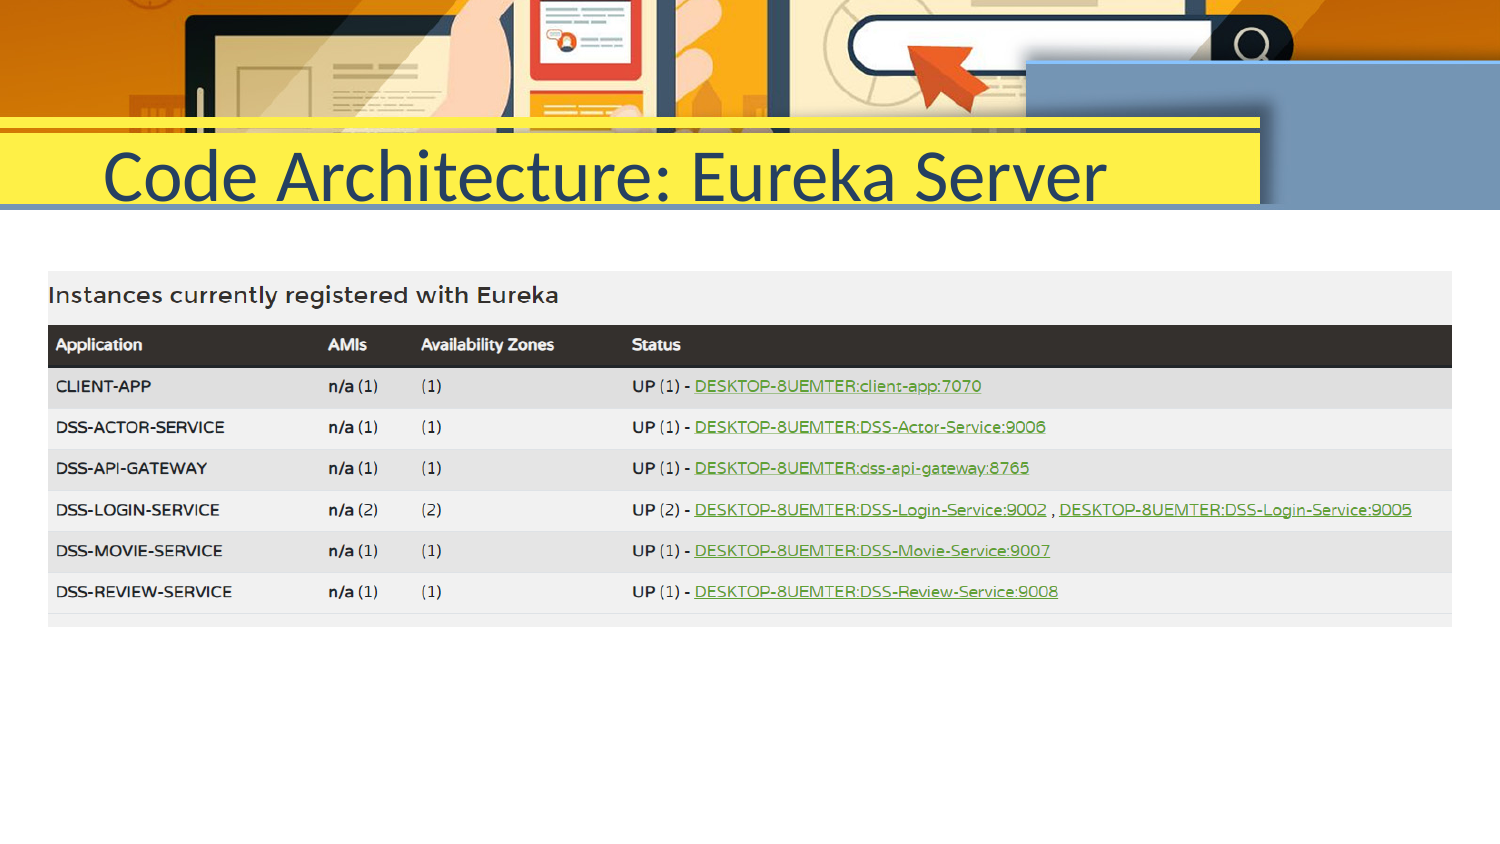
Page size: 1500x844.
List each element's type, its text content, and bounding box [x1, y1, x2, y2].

picture [0, 0, 1500, 844]
title Code Architecture: Eureka Server [88, 96, 1413, 247]
